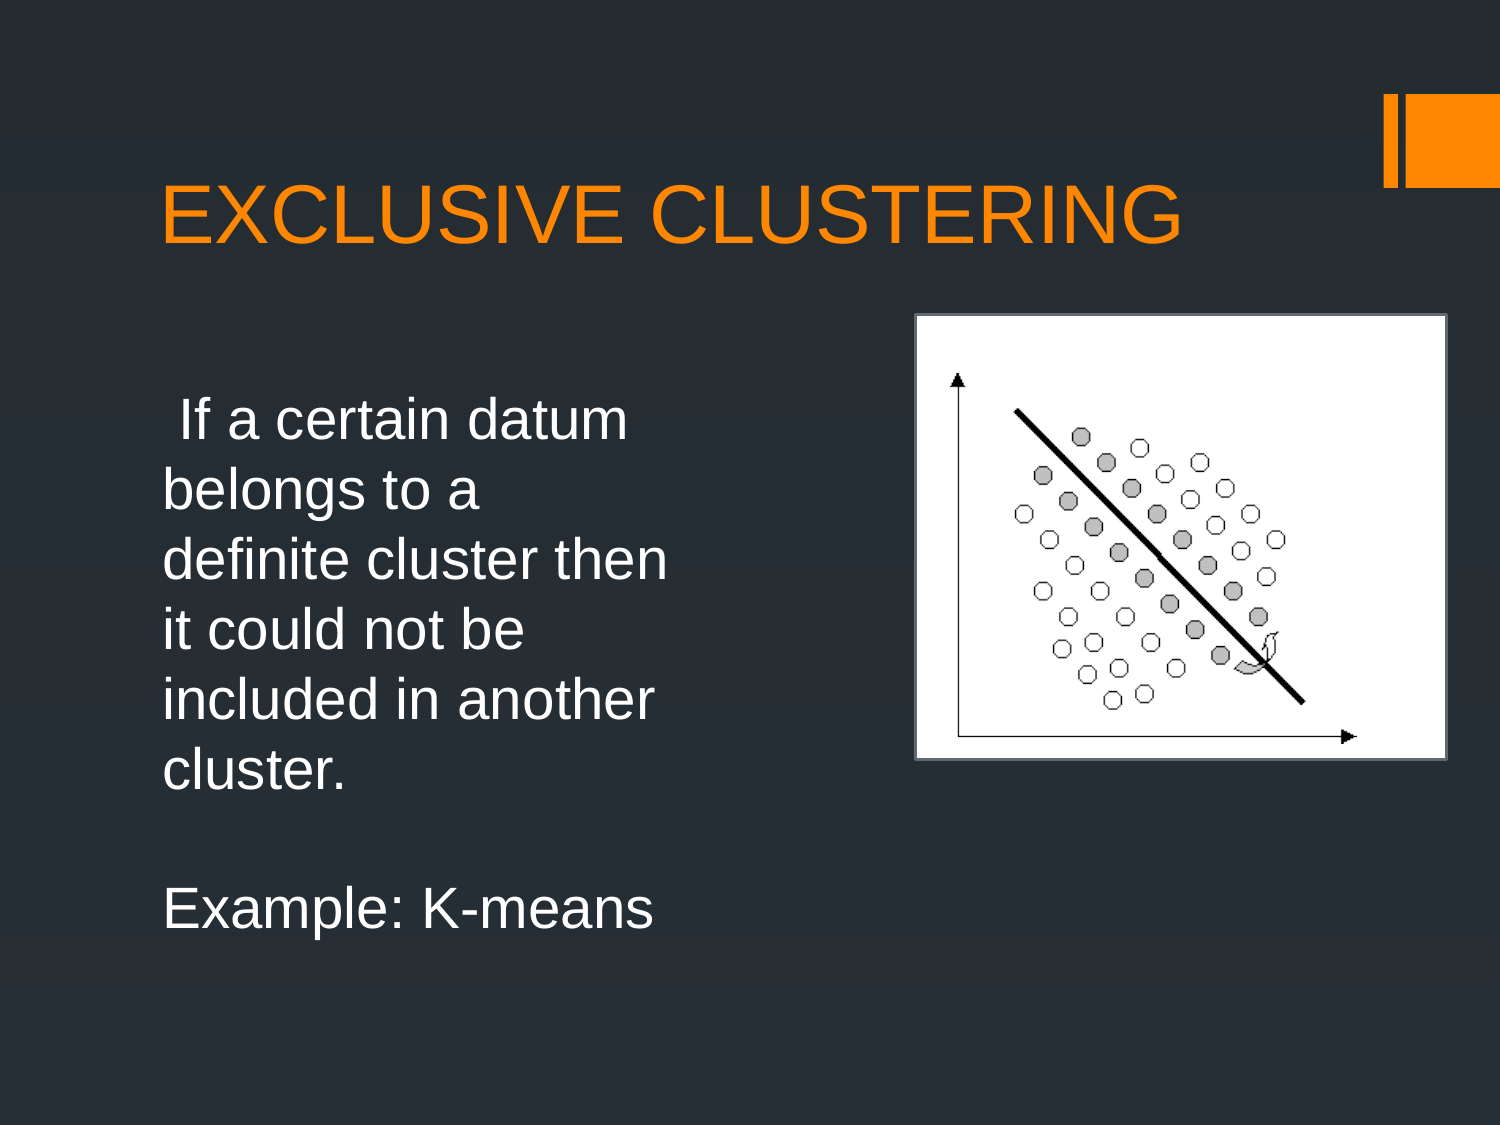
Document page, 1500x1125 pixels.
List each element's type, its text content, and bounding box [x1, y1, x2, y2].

text_box [914, 313, 1448, 761]
picture [950, 372, 1358, 745]
title EXCLUSIVE CLUSTERING [144, 78, 1345, 268]
text_box If a certain datum belongs to a definite cluster then it could not be included in another cluster. Example: K-means [147, 373, 691, 949]
